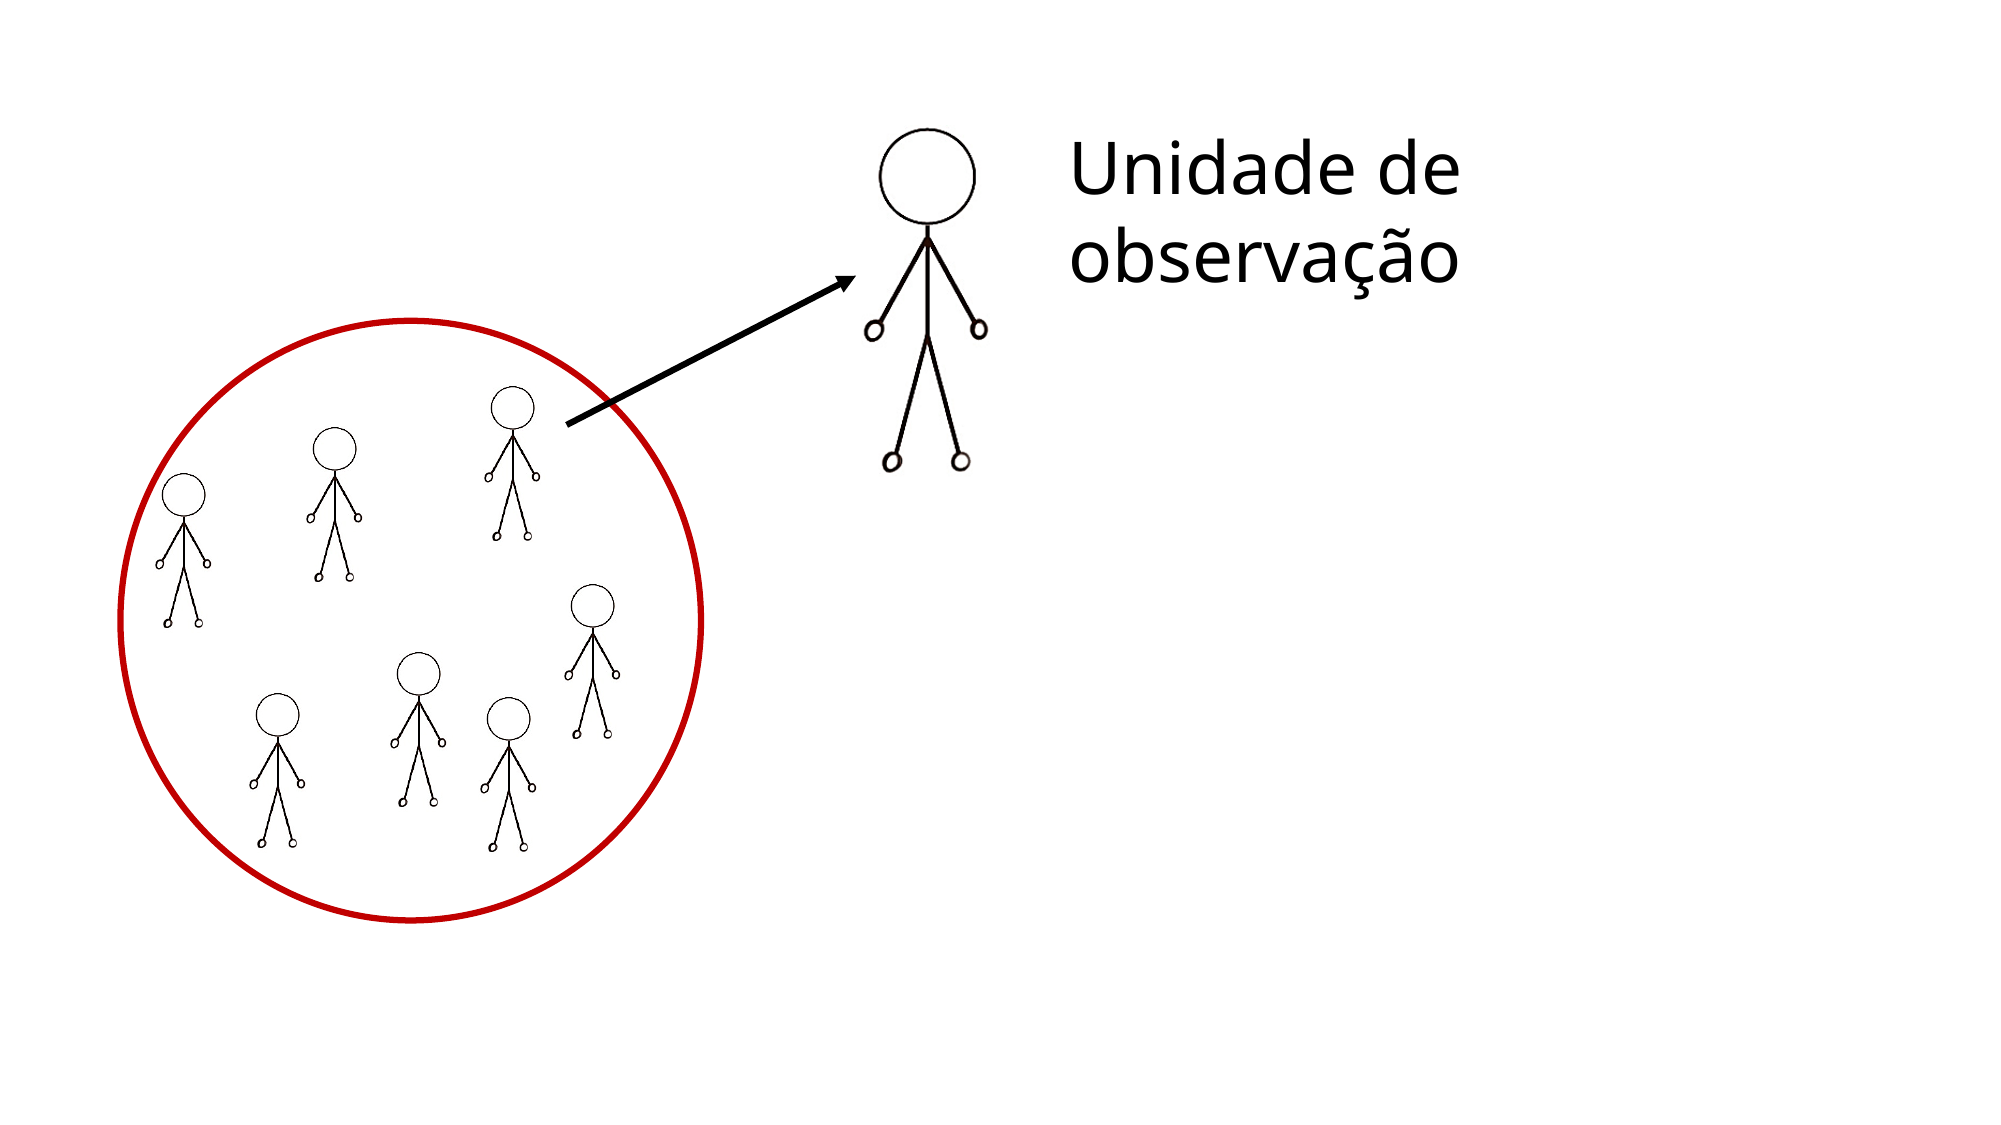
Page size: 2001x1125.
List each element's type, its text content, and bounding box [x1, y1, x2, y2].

picture [808, 124, 1019, 518]
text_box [566, 275, 856, 425]
text_box Unidade de observação [1053, 114, 1843, 304]
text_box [120, 320, 701, 921]
